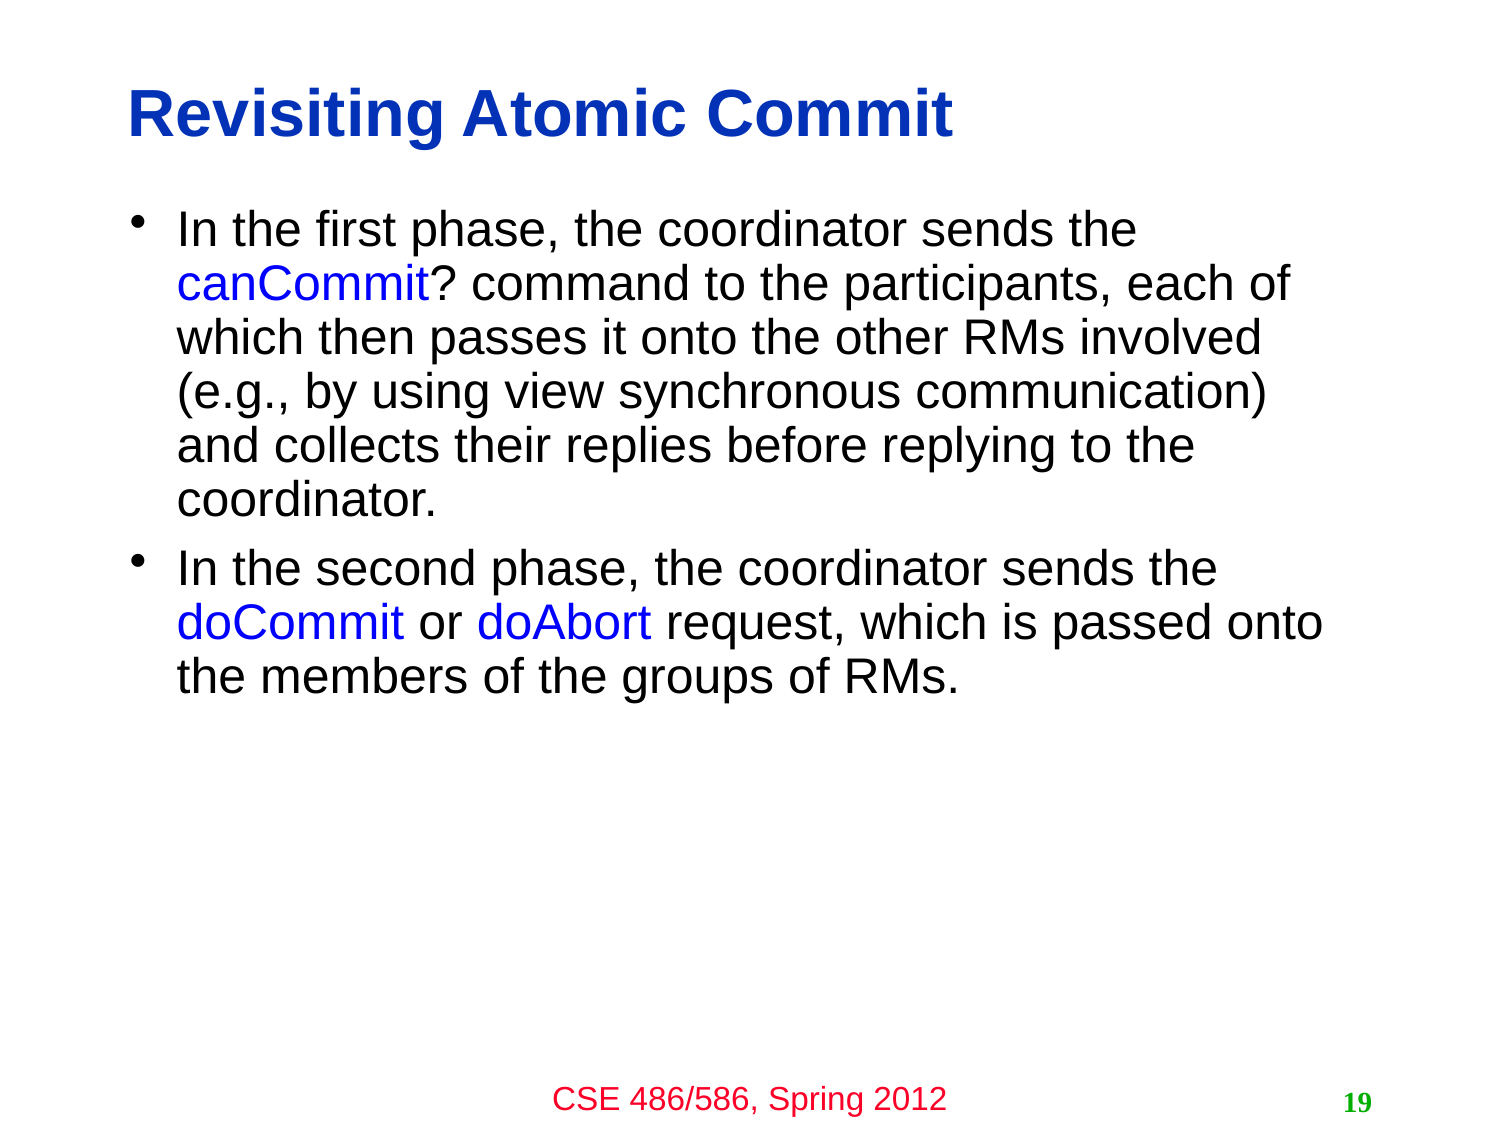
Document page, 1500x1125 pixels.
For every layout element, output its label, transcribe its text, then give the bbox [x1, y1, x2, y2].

title Revisiting Atomic Commit [112, 53, 1310, 176]
slide_number 19 [1074, 1076, 1388, 1125]
list In the first phase, the coordinator sends the canCommit? command to the participants, each of which then passes it onto the other RMs involved (e.g., by using view synchronous communication) and collects their replies before replying to the coordinator. In the second phase, the coordinator sends the doCommit or doAbort request, which is passed onto the members of the groups of RMs. [114, 195, 1376, 1005]
